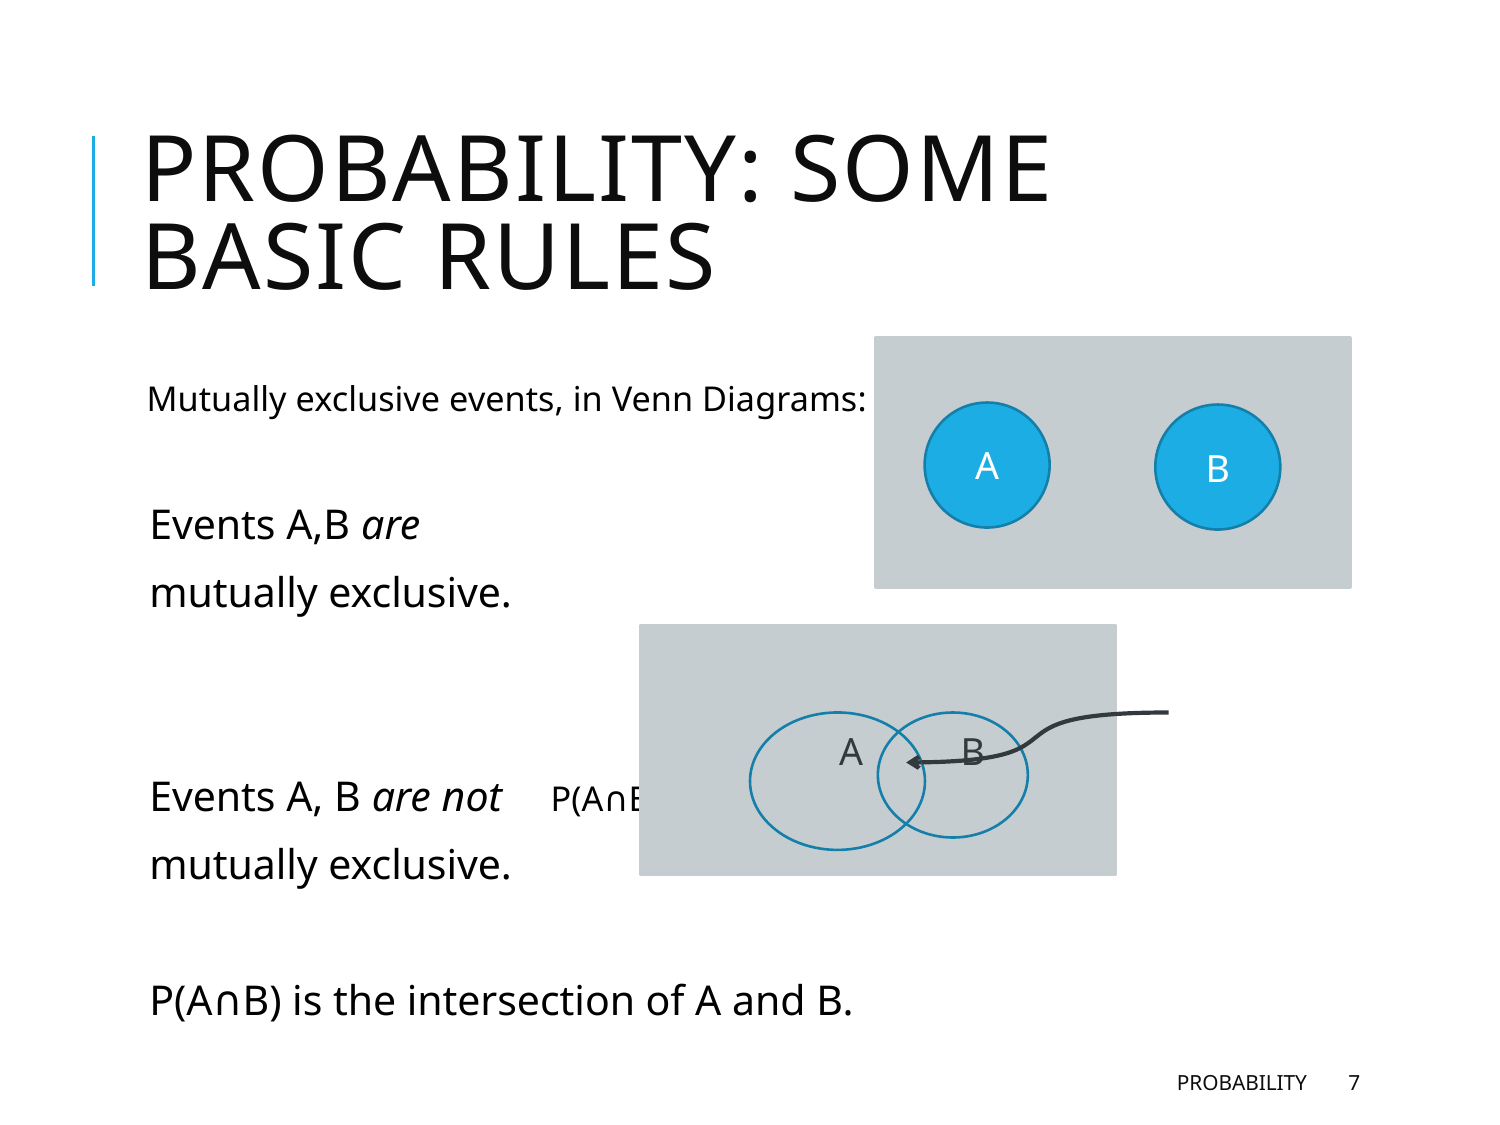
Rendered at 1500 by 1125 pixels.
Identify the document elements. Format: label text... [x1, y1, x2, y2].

title Probability: Some Basic Rules [126, 96, 1322, 342]
text_box [748, 711, 906, 852]
text_box A B [639, 624, 1117, 876]
footer Probability [595, 1061, 1322, 1107]
text_box [876, 729, 1030, 839]
text_box B [1153, 403, 1282, 531]
text_box A [923, 401, 1051, 529]
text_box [905, 712, 1169, 763]
text_box [874, 336, 1352, 589]
list Mutually exclusive events, in Venn Diagrams: Events A,B are mutually exclusive. Events A, B are not P(A∩B) mutually exclusive. P(A∩B) is the intersection of A and B. [126, 375, 1322, 1035]
slide_number 7 [1333, 1061, 1454, 1107]
